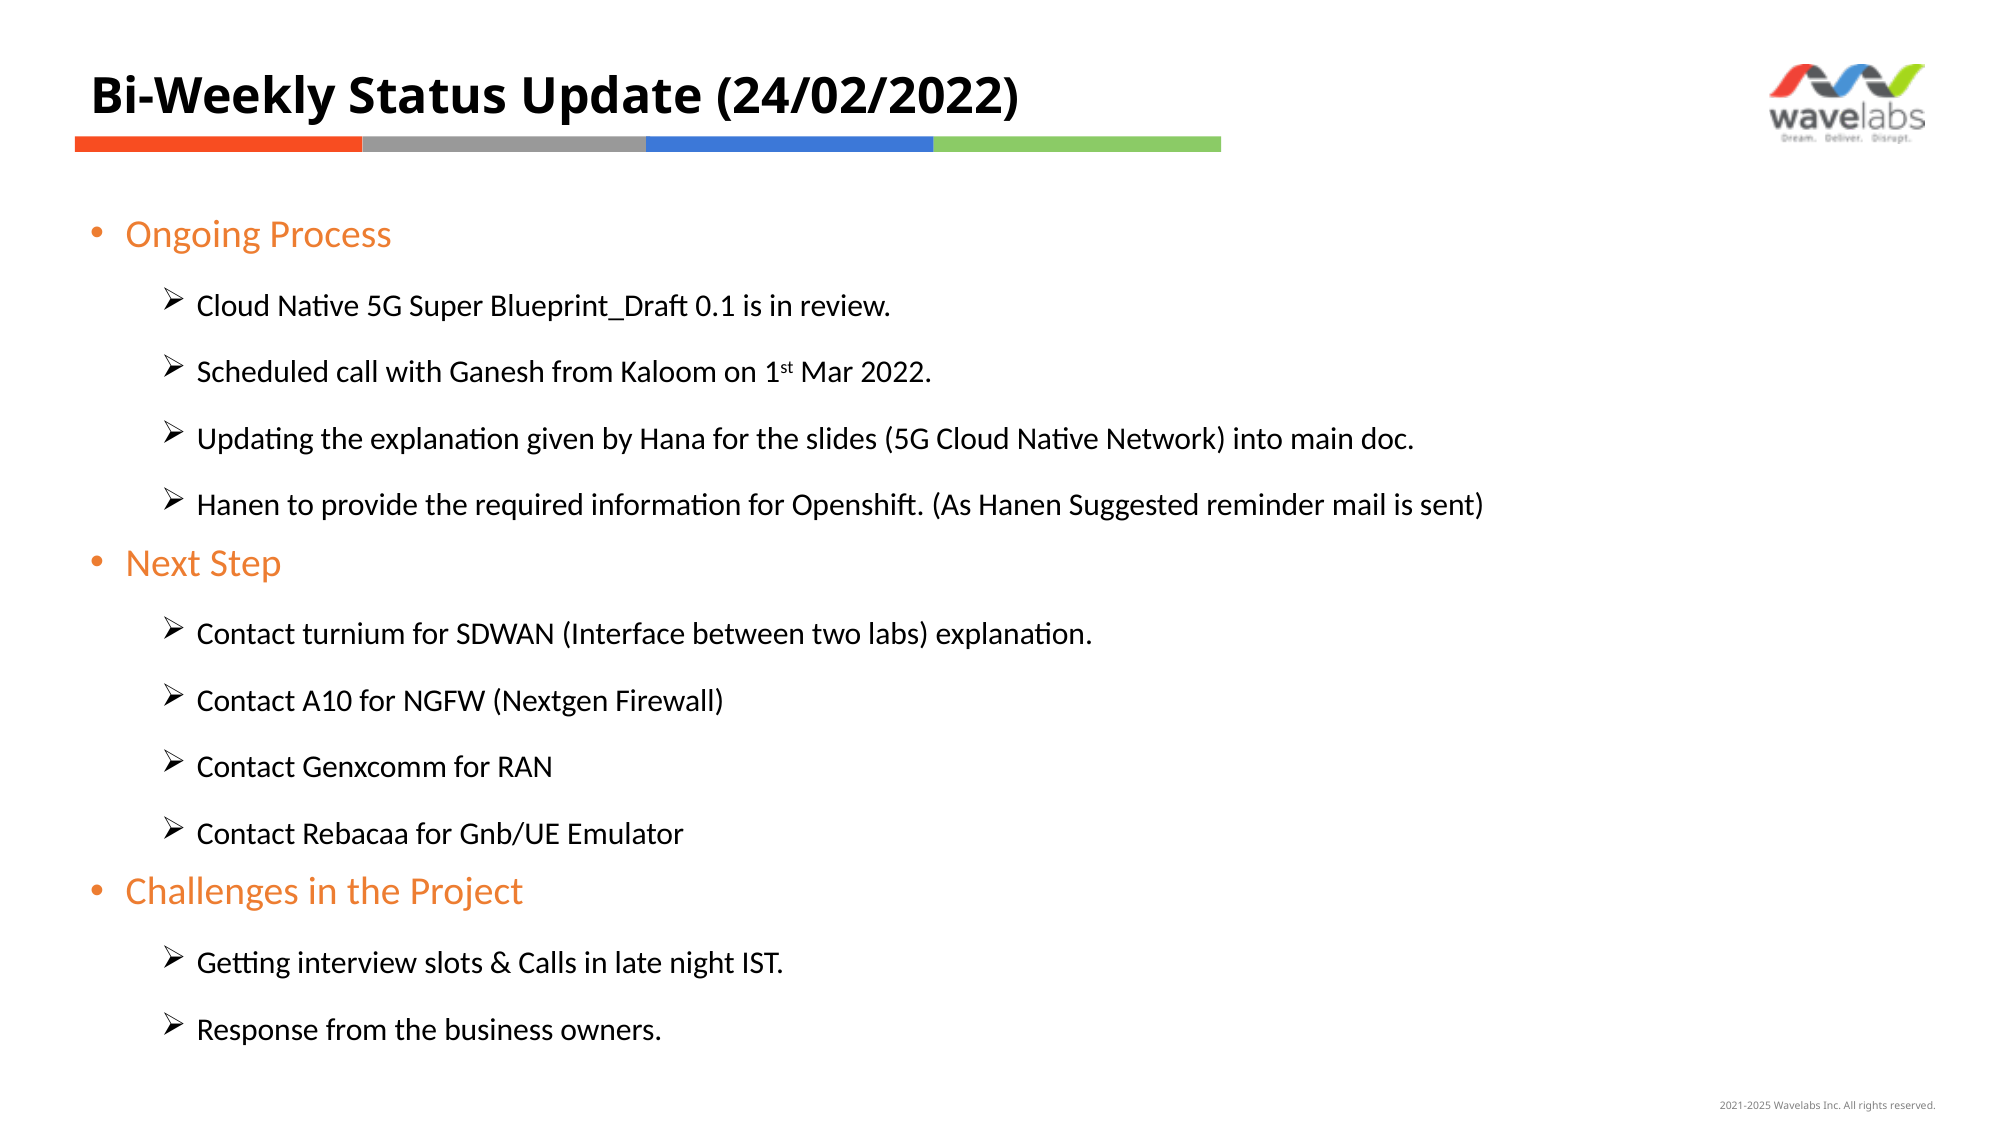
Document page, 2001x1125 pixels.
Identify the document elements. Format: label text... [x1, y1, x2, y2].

list Ongoing Process Cloud Native 5G Super Blueprint_Draft 0.1 is in review. Scheduled call with Ganesh from Kaloom on 1st Mar 2022. Updating the explanation given by Hana for the slides (5G Cloud Native Network) into main doc. Hanen to provide the required information for Openshift. (As Hanen Suggested reminder mail is sent) Next Step Contact turnium for SDWAN (Interface between two labs) explanation. Contact A10 for NGFW (Nextgen Firewall) Contact Genxcomm for RAN Contact Rebacaa for Gnb/UE Emulator Challenges in the Project Getting interview slots & Calls in late night IST. Response from the business owners. [75, 205, 1800, 1061]
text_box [1693, 1081, 2000, 1125]
picture [1769, 64, 1925, 145]
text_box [74, 136, 1222, 152]
text_box Bi-Weekly Status Update (24/02/2022) [74, 55, 1955, 191]
